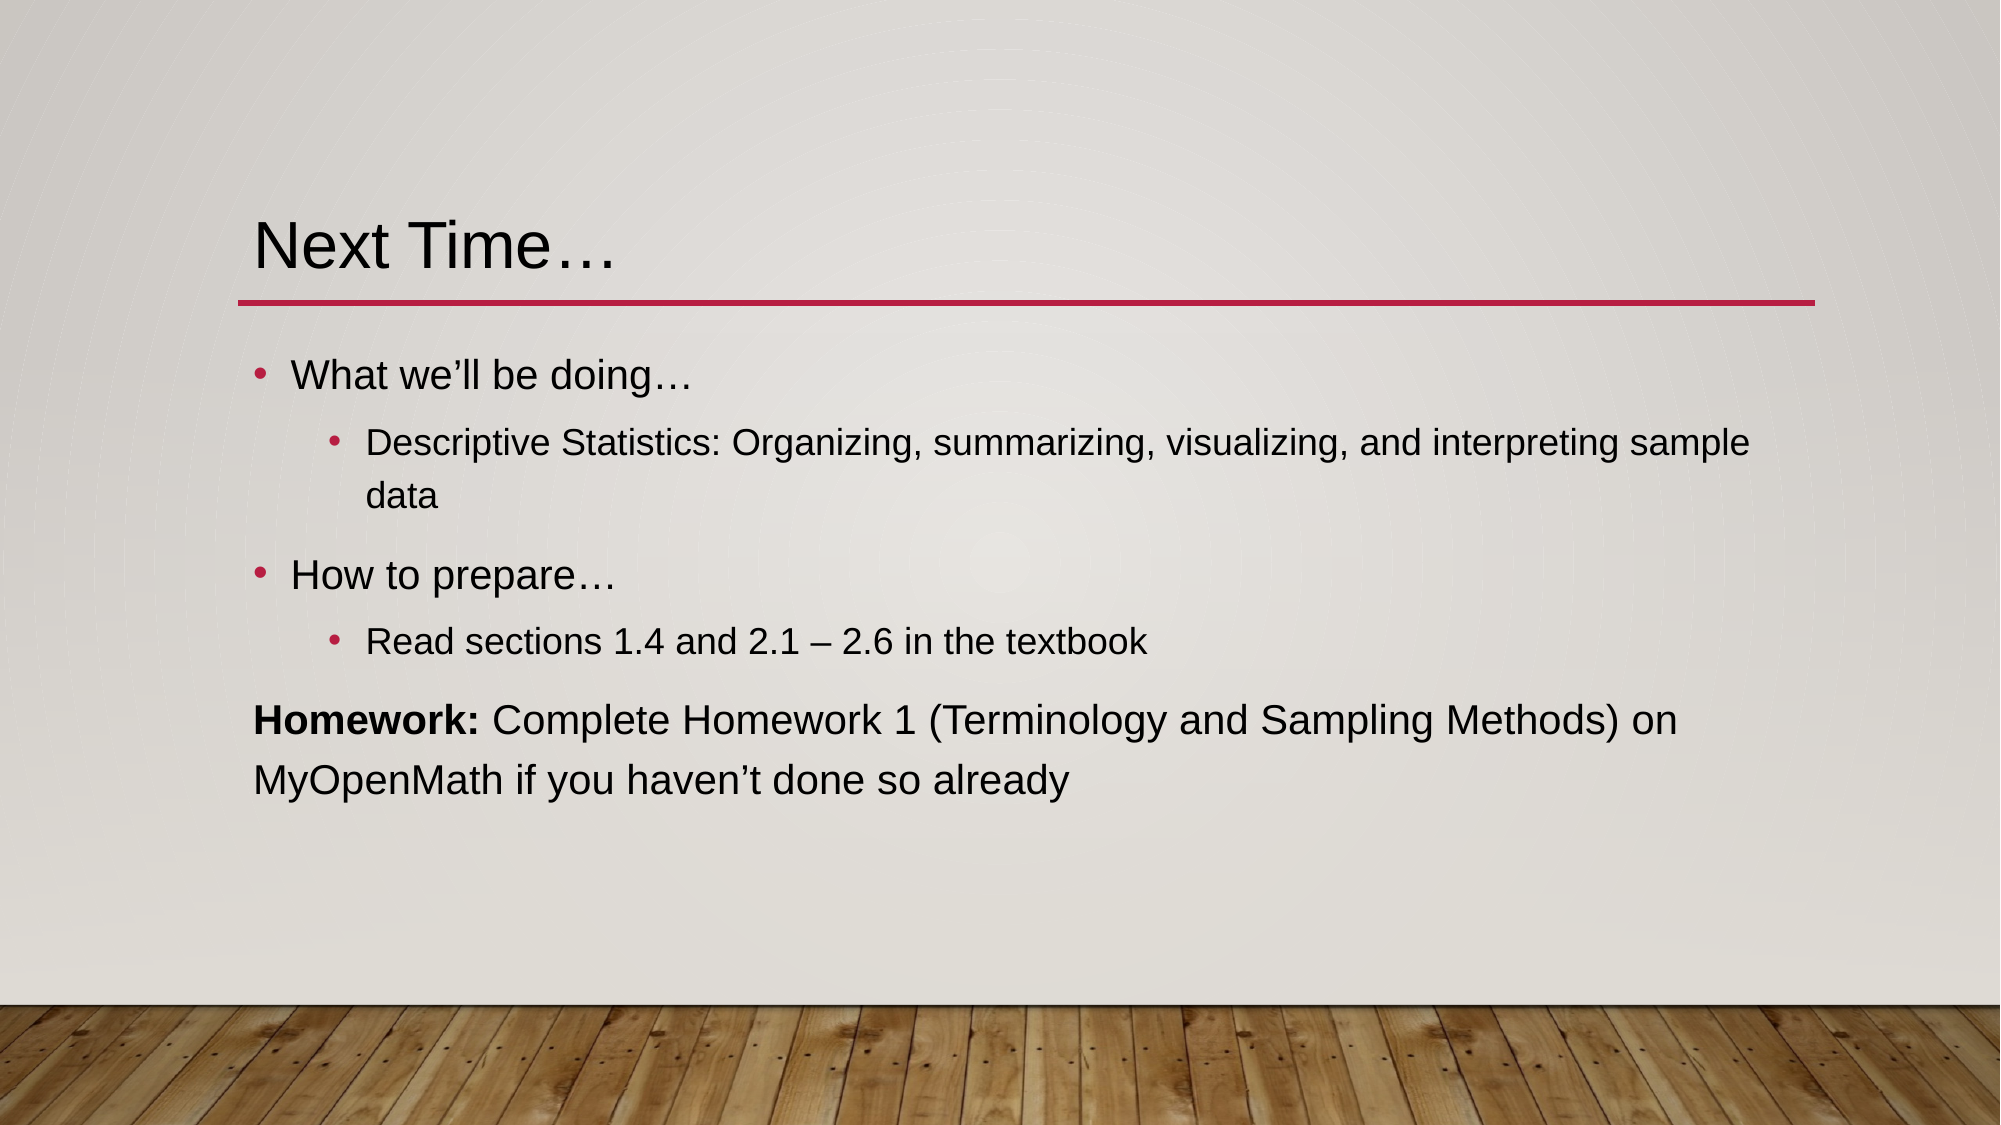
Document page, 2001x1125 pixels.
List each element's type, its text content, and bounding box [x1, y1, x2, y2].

title Next Time… [238, 131, 1814, 305]
picture [0, 1005, 2000, 1125]
list What we’ll be doing… Descriptive Statistics: Organizing, summarizing, visualizing, and interpreting sample data How to prepare… Read sections 1.4 and 2.1 – 2.6 in the textbook Homework: Complete Homework 1 (Terminology and Sampling Methods) on MyOpenMath if you haven’t done so already [238, 330, 1814, 897]
